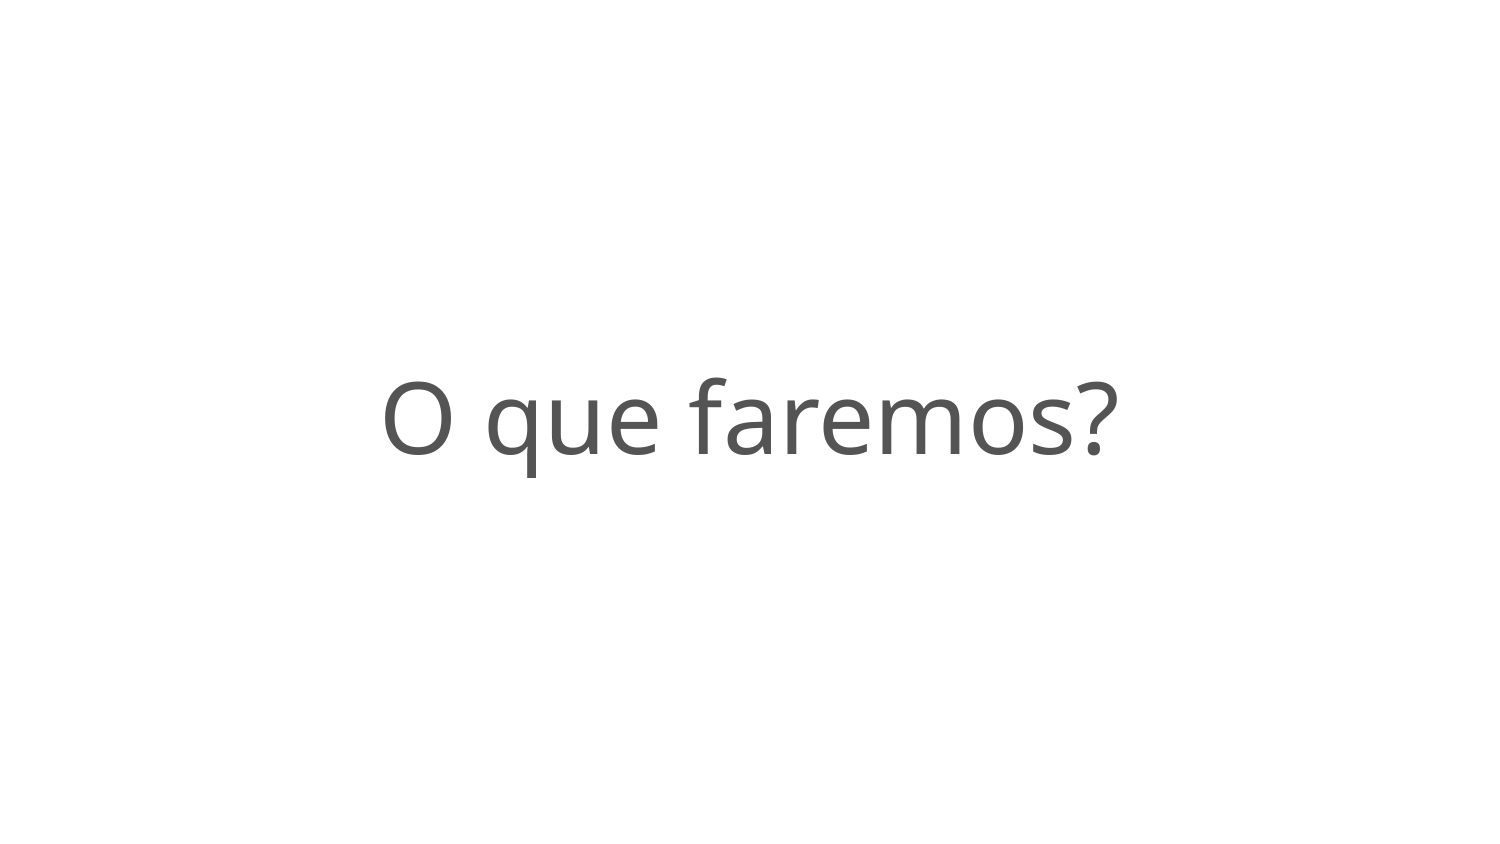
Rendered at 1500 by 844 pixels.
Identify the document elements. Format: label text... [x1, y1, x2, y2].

title O que faremos? [0, 221, 1500, 623]
